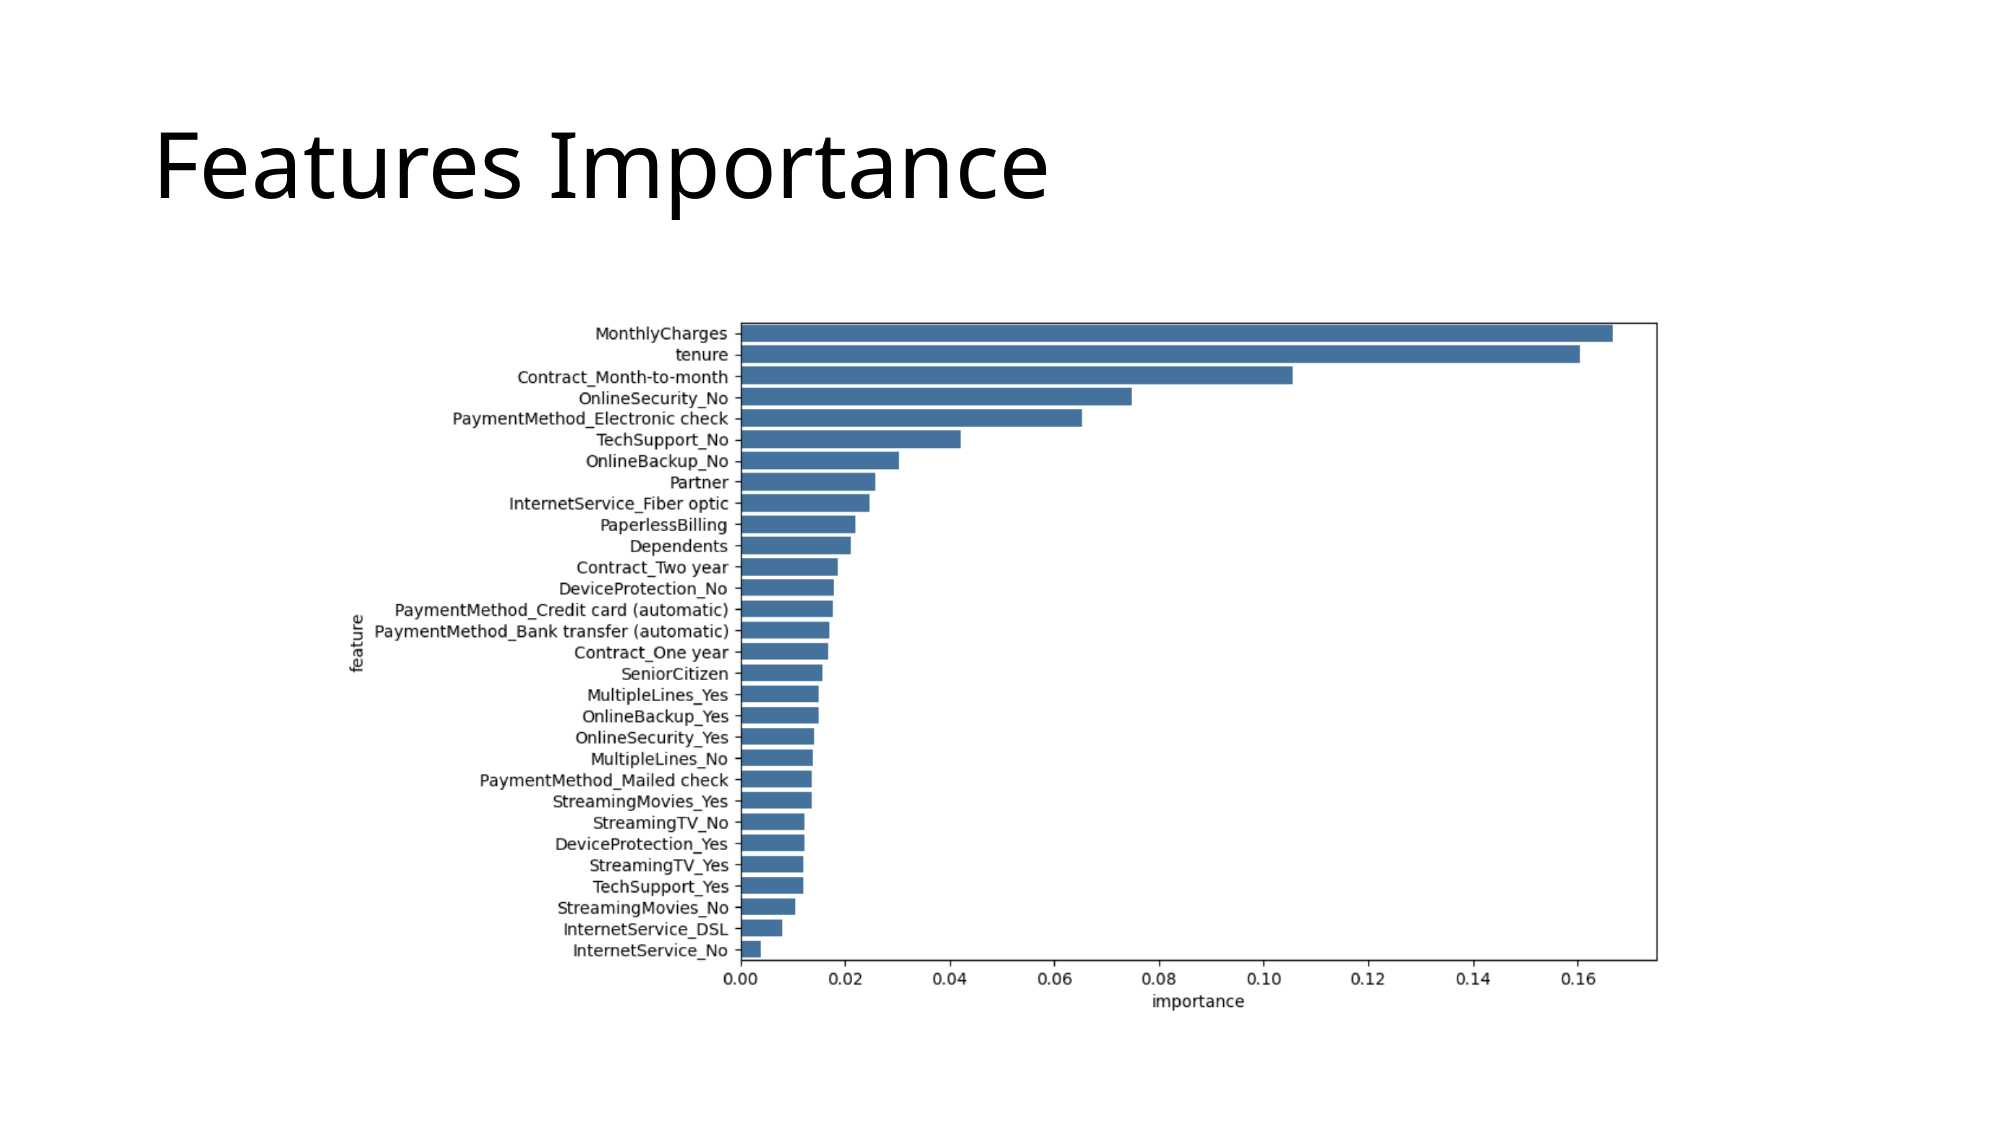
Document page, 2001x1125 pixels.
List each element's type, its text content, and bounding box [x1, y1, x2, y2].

title Features Importance [137, 59, 1863, 278]
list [325, 299, 1675, 1014]
